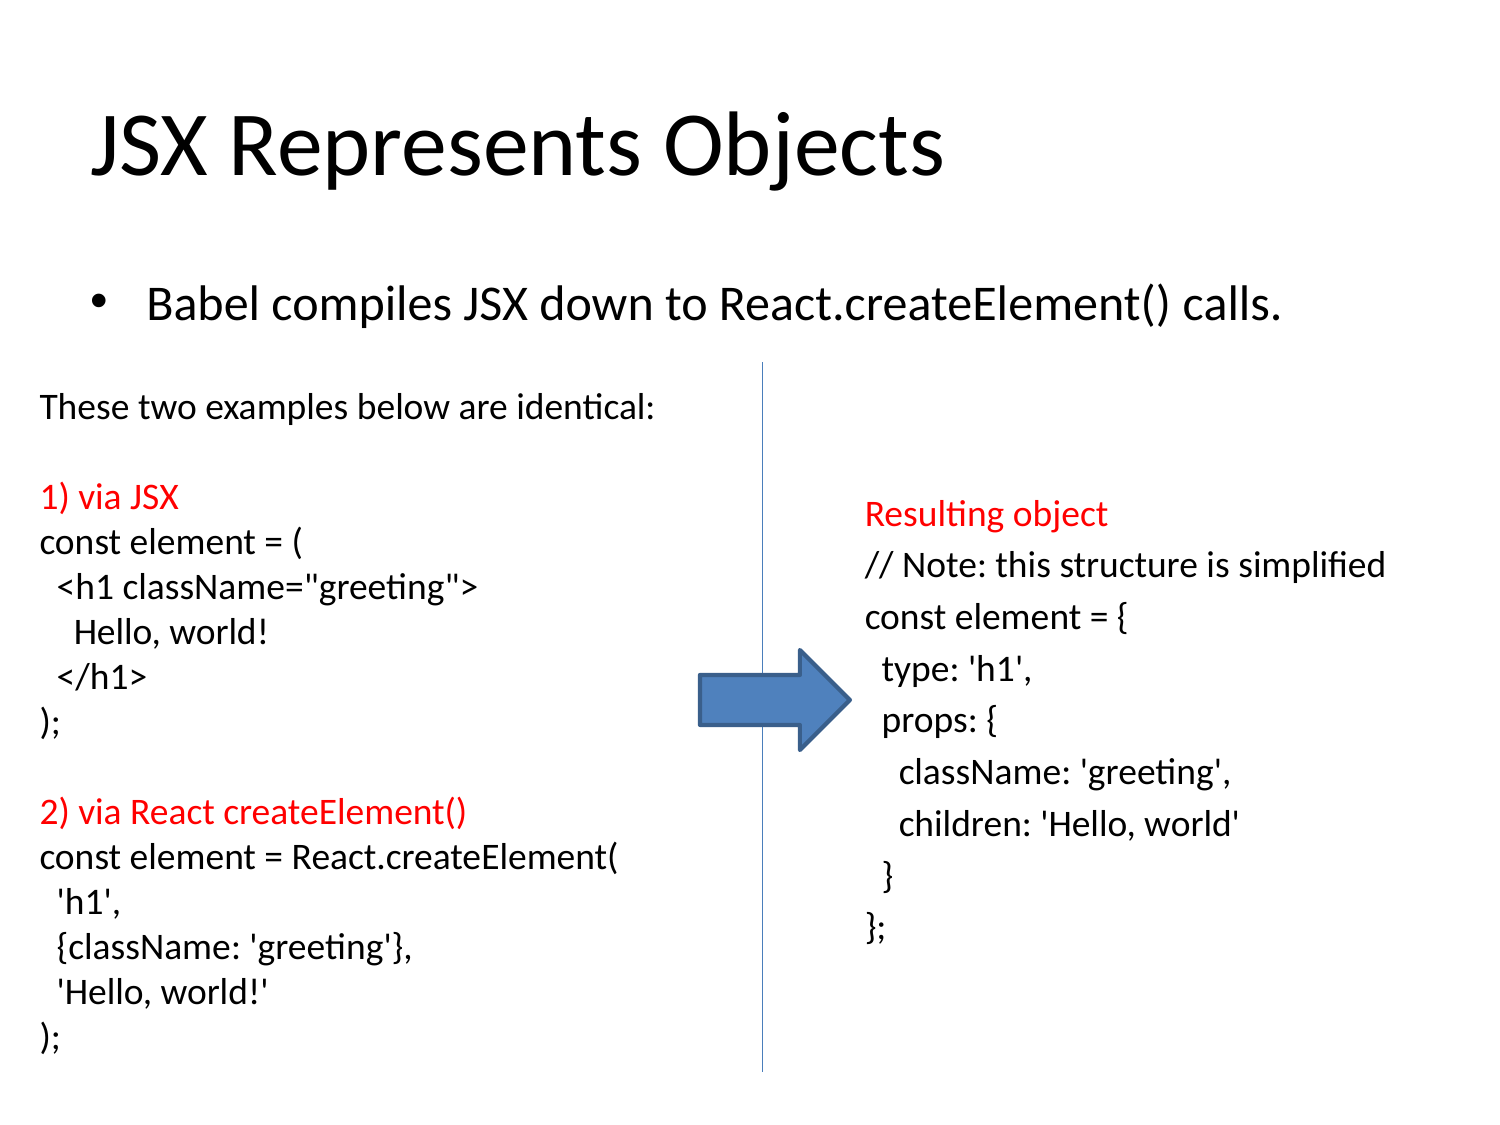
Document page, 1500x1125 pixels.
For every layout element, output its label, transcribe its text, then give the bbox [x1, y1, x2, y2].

title JSX Represents Objects [75, 45, 1425, 233]
list Babel compiles JSX down to React.createElement() calls. [75, 262, 1425, 1005]
text_box Resulting object // Note: this structure is simplified const element = { type: 'h1', props: { className: 'greeting', children: 'Hello, world' } }; [849, 474, 1413, 955]
text_box [697, 672, 758, 728]
text_box [766, 648, 853, 752]
text_box These two examples below are identical: 1) via JSX const element = ( <h1 className="greeting"> Hello, world! </h1> ); 2) via React createElement() const element = React.createElement( 'h1', {className: 'greeting'}, 'Hello, world!' ); [24, 374, 688, 1065]
